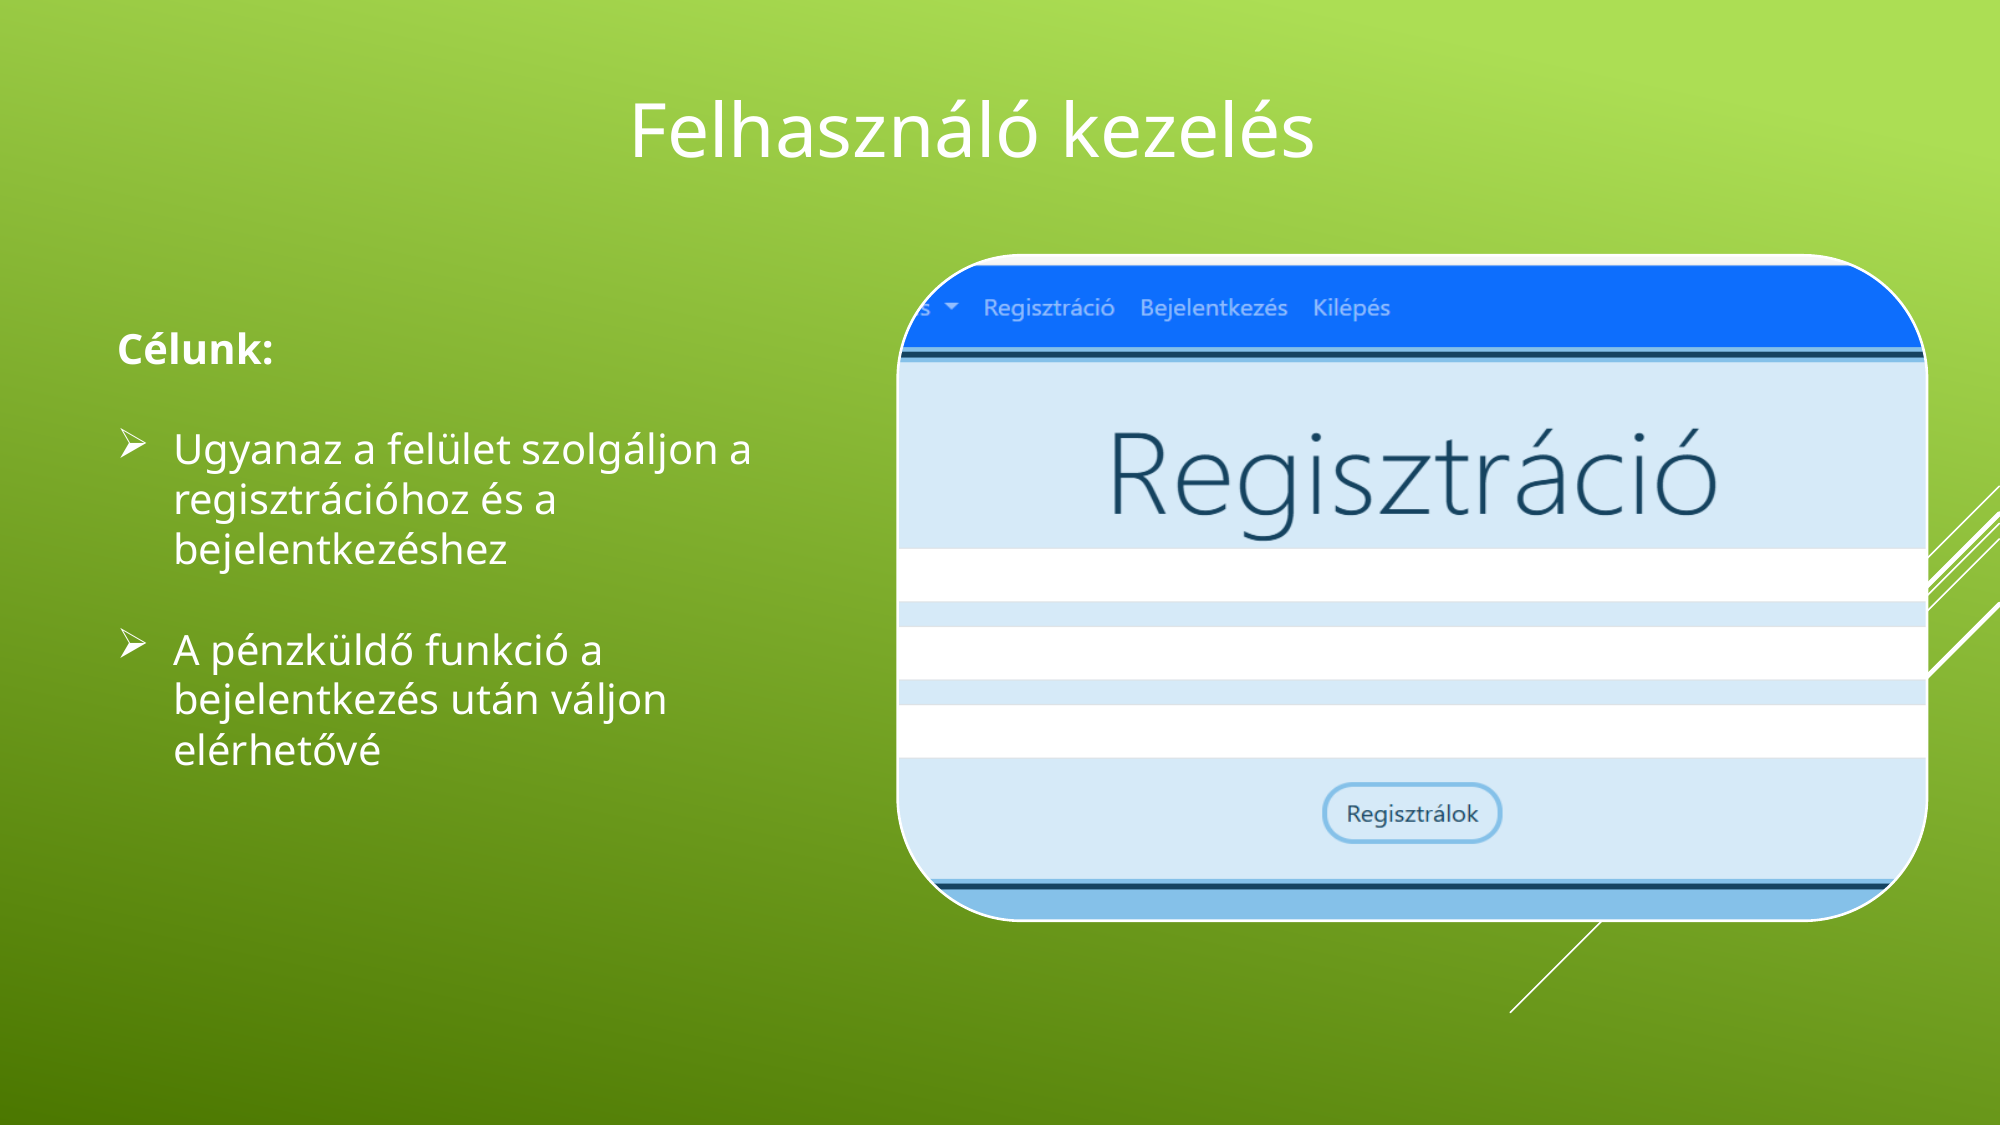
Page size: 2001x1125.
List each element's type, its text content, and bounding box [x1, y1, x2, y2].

text_box Felhasználó kezelés [171, 74, 1775, 180]
text_box [896, 253, 1929, 923]
text_box Célunk: Ugyanaz a felület szolgáljon a regisztrációhoz és a bejelentkezéshez A pénzküldő funkció a bejelentkezés után váljon elérhetővé [102, 315, 836, 781]
